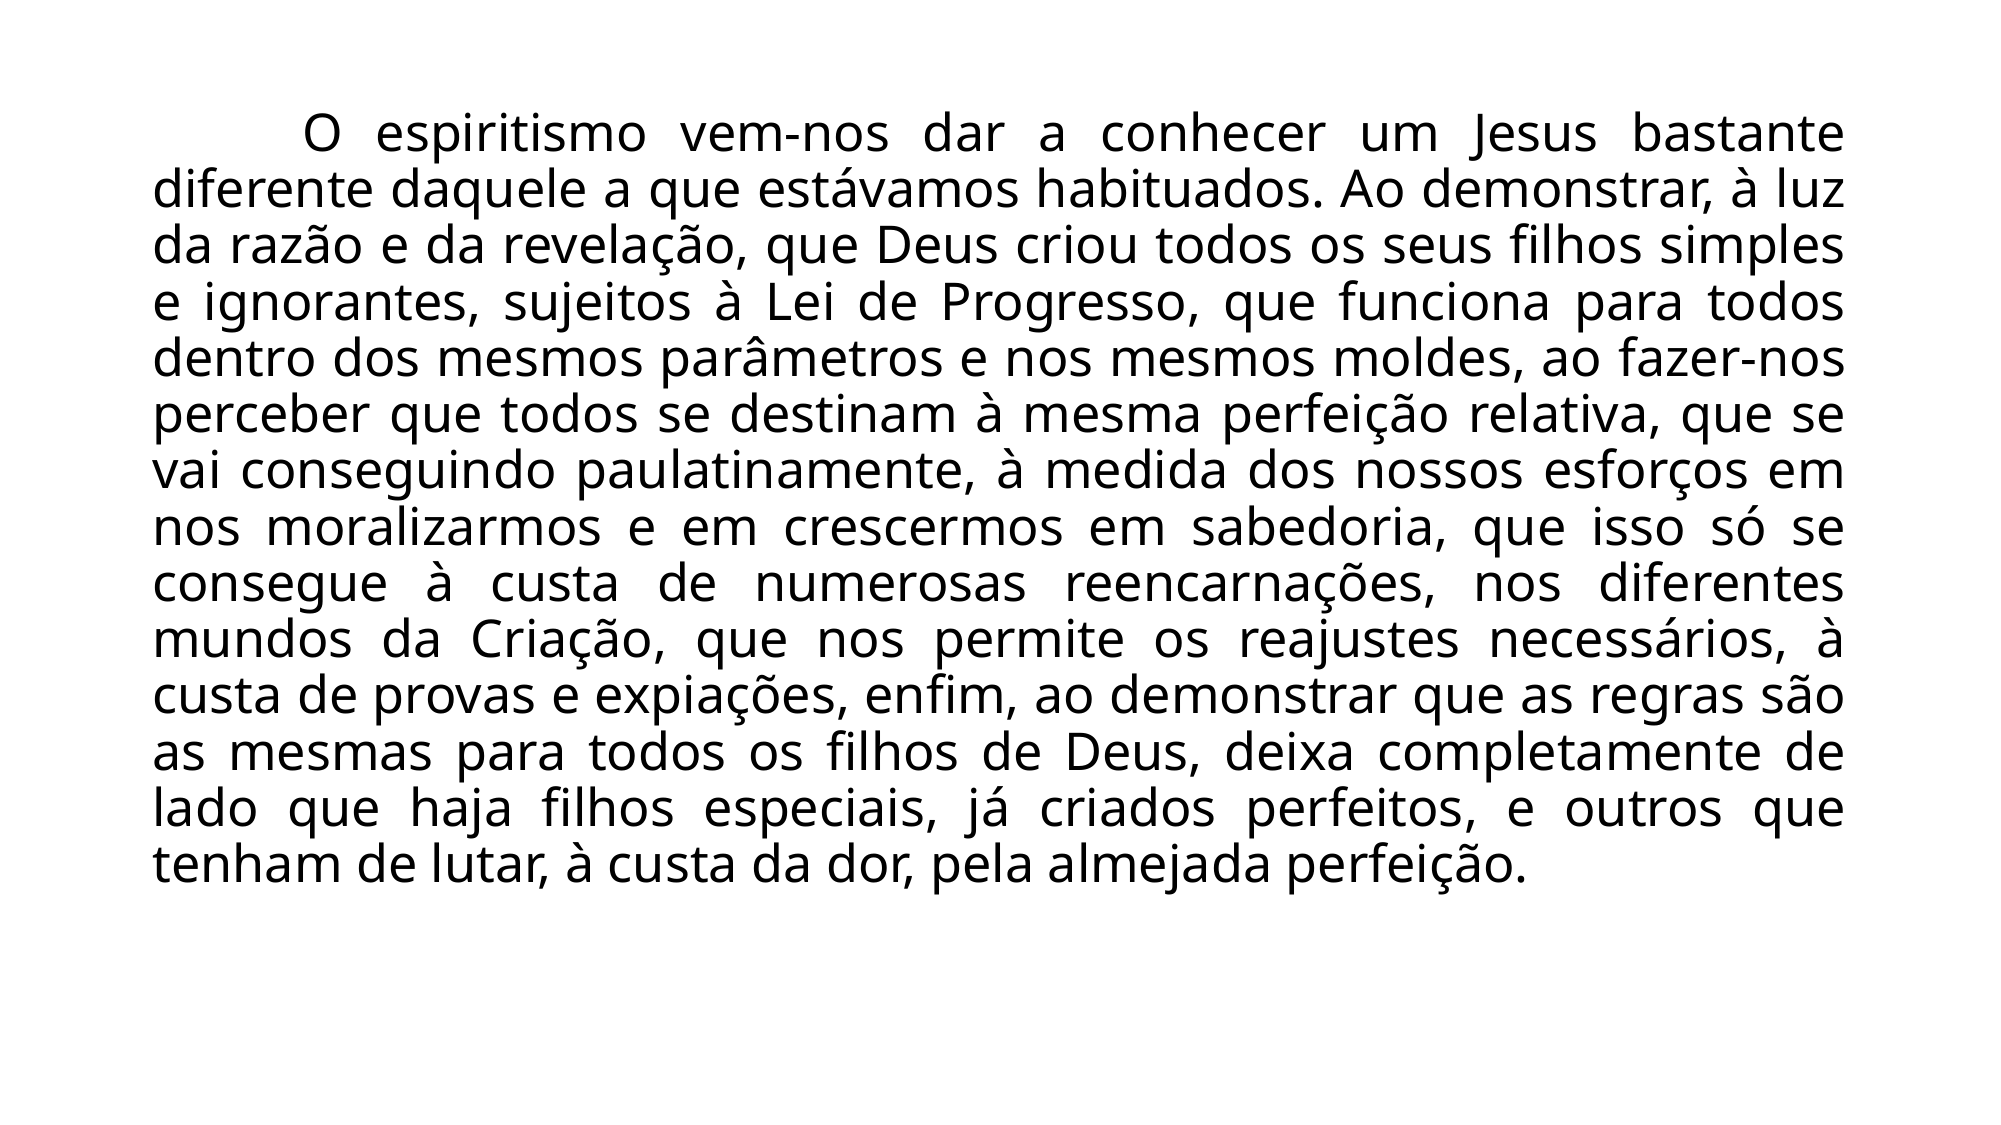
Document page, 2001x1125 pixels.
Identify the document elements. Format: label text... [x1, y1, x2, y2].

list O espiritismo vem-nos dar a conhecer um Jesus bastante diferente daquele a que estávamos habituados. Ao demonstrar, à luz da razão e da revelação, que Deus criou todos os seus filhos simples e ignorantes, sujeitos à Lei de Progresso, que funciona para todos dentro dos mesmos parâmetros e nos mesmos moldes, ao fazer-nos perceber que todos se destinam à mesma perfeição relativa, que se vai conseguindo paulatinamente, à medida dos nossos esforços em nos moralizarmos e em crescermos em sabedoria, que isso só se consegue à custa de numerosas reencarnações, nos diferentes mundos da Criação, que nos permite os reajustes necessários, à custa de provas e expiações, enfim, ao demonstrar que as regras são as mesmas para todos os filhos de Deus, deixa completamente de lado que haja filhos especiais, já criados perfeitos, e outros que tenham de lutar, à custa da dor, pela almejada perfeição. [137, 99, 1863, 1014]
